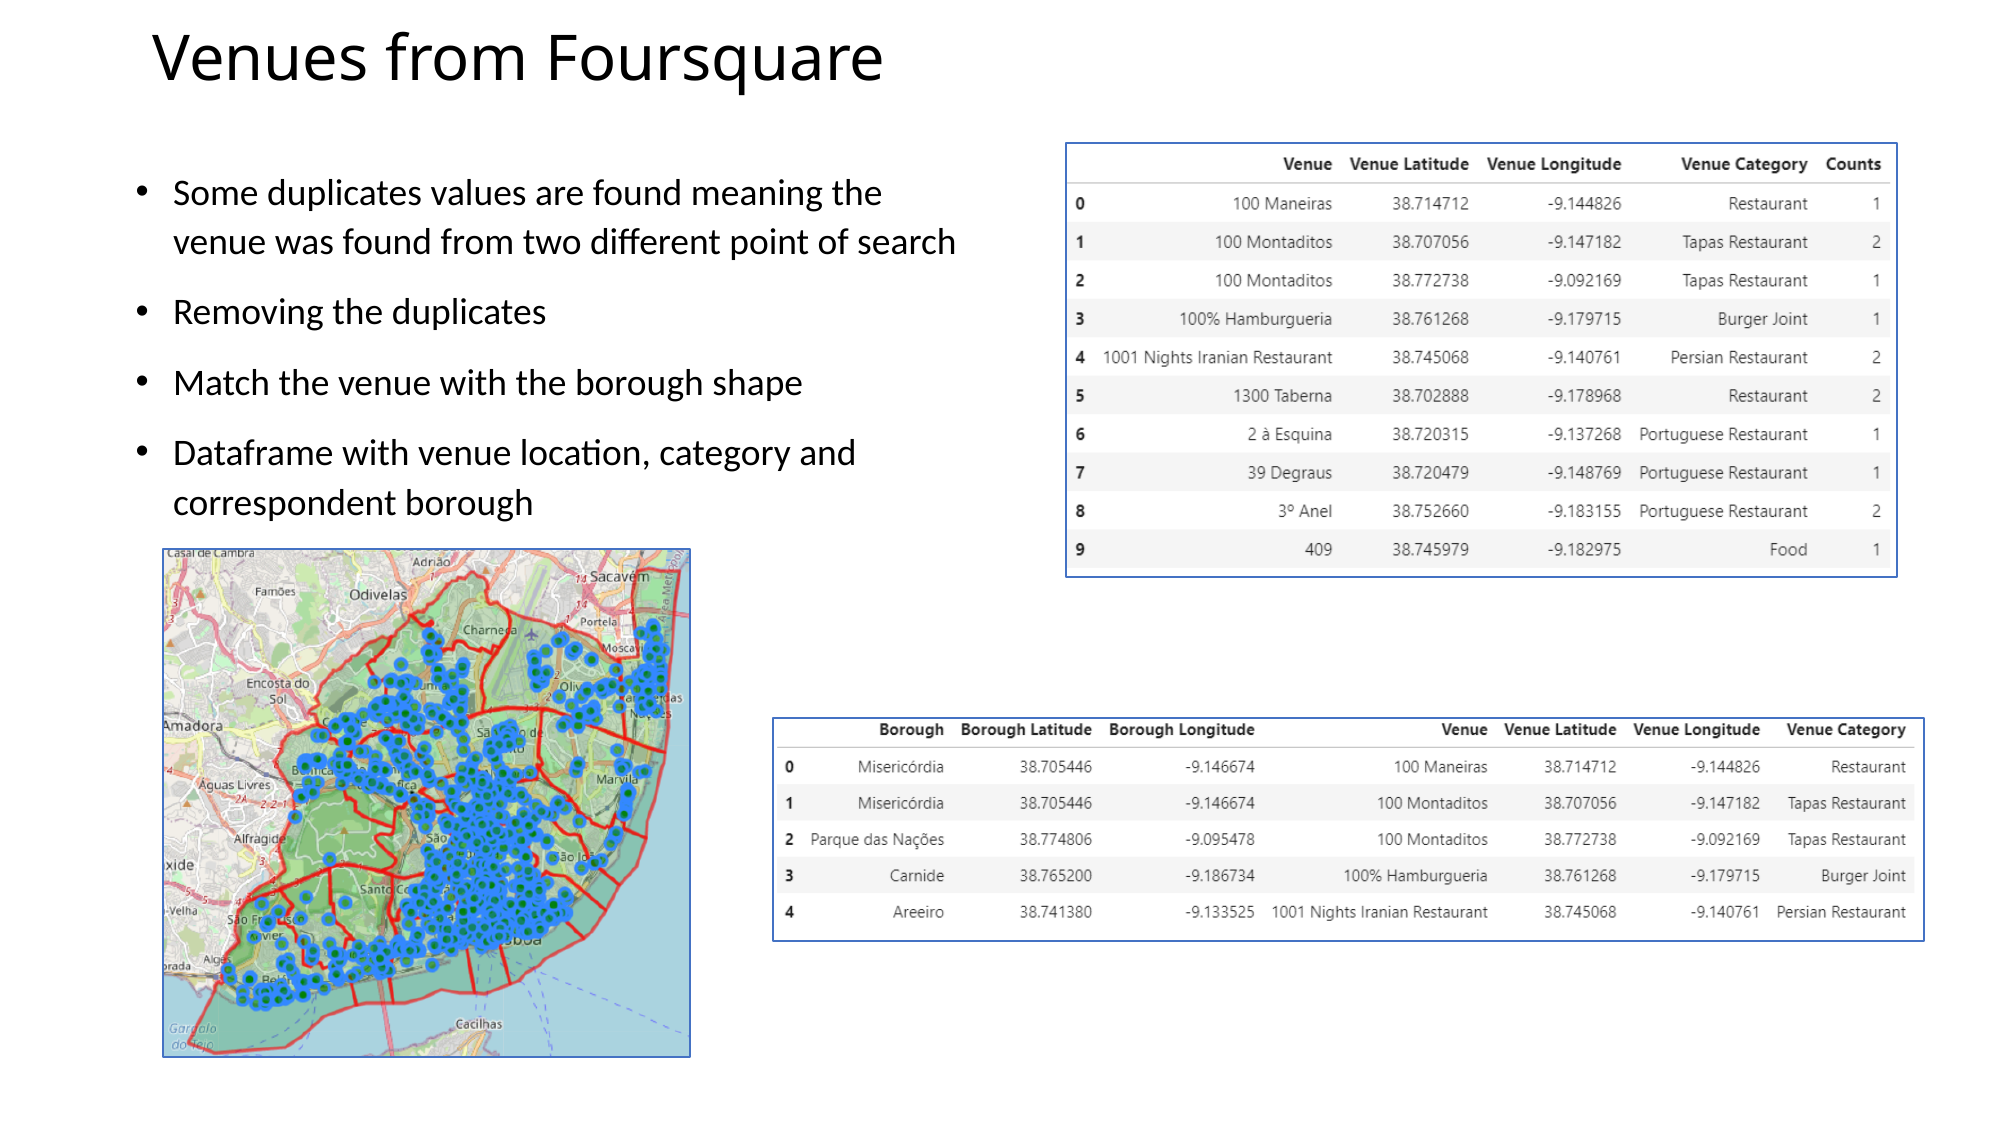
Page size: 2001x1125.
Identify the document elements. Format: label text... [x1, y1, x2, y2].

text_box Some duplicates values are found meaning the venue was found from two different point of search Removing the duplicates Match the venue with the borough shape Dataframe with venue location, category and correspondent borough [120, 155, 981, 640]
picture [774, 718, 1924, 940]
title Venues from Foursquare [137, 17, 1863, 102]
picture [163, 549, 689, 1056]
picture [1066, 144, 1897, 577]
